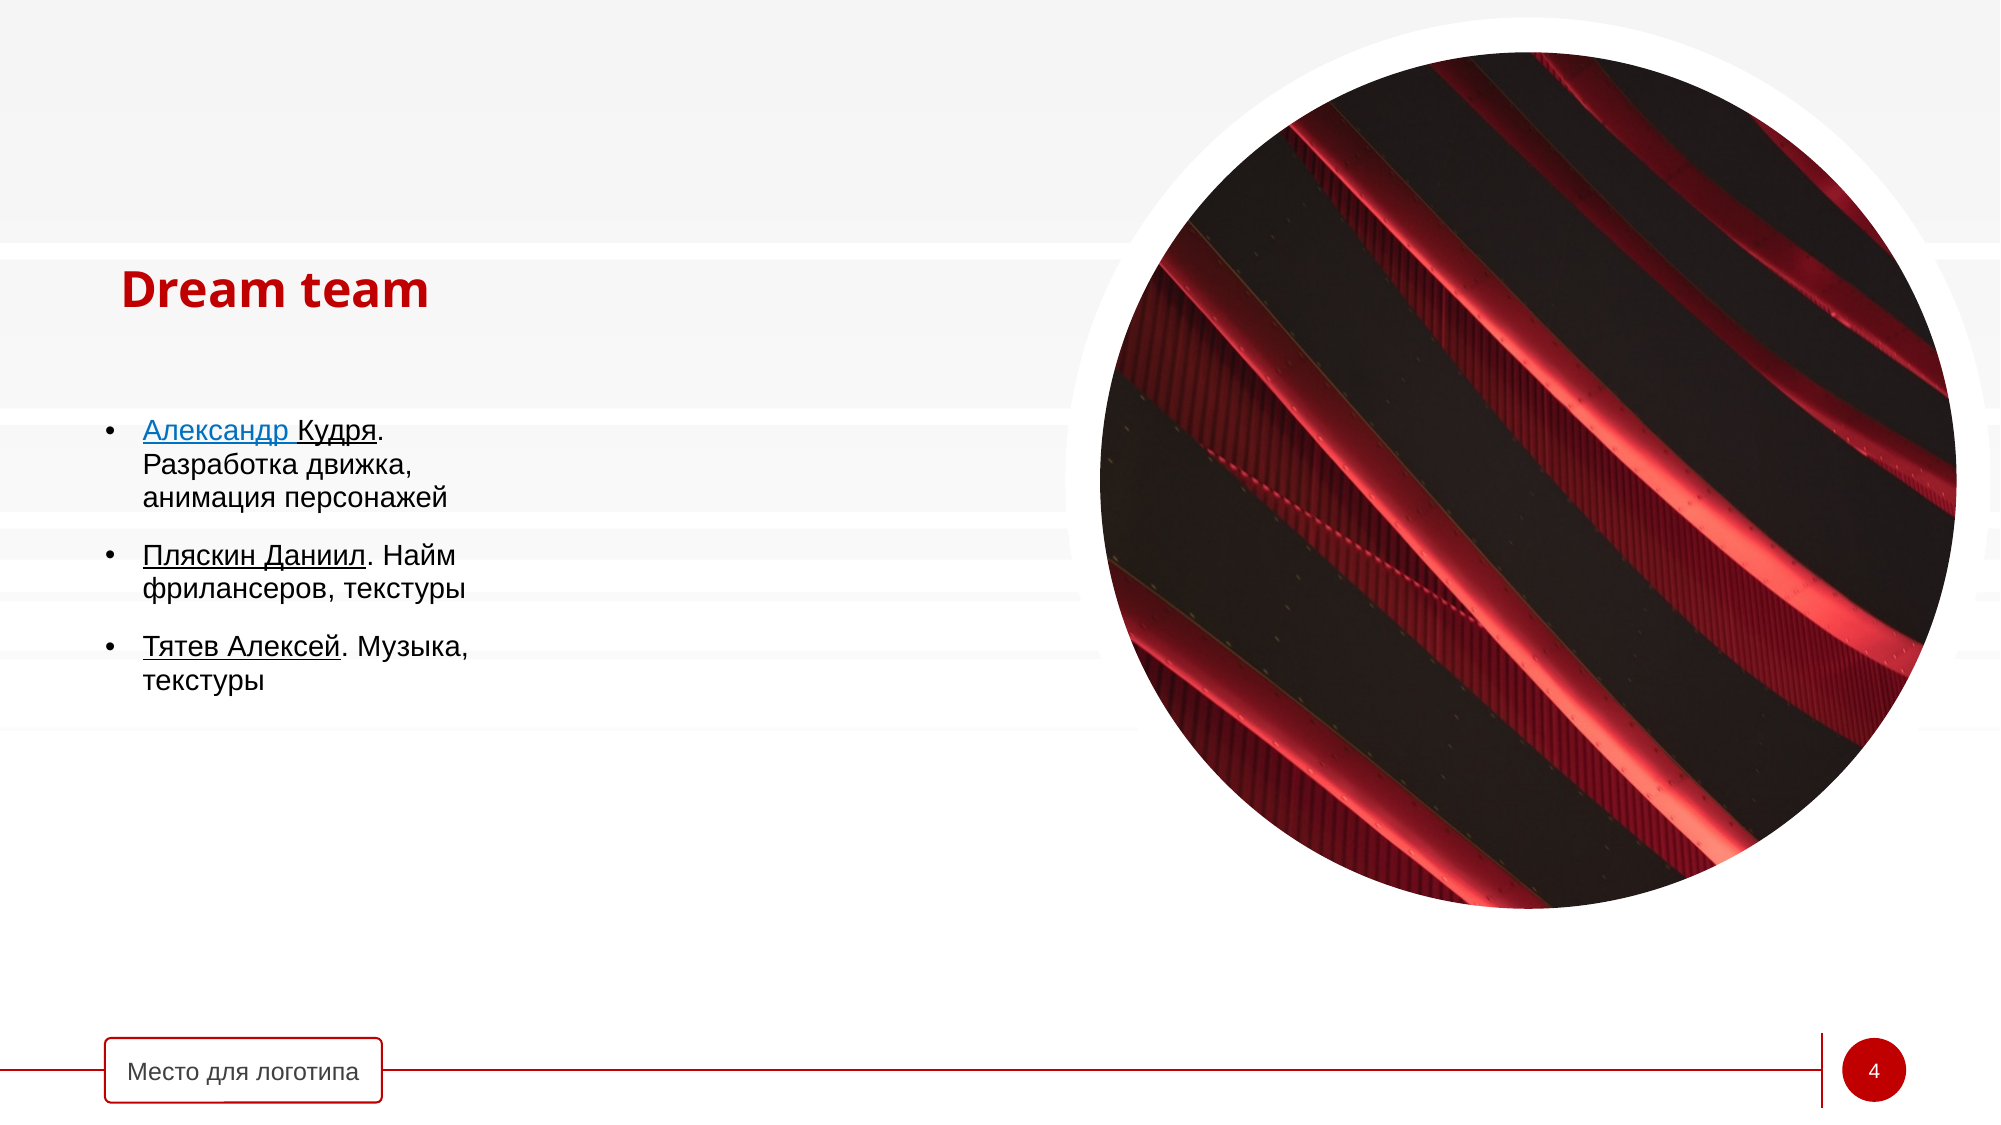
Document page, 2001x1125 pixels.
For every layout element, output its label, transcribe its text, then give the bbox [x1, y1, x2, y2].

slide_number 4 [1842, 1038, 1907, 1103]
list Александр Кудря. Разработка движка, анимация персонажей Пляскин Даниил. Найм фрилансеров, текстуры Тятев Алексей. Музыка, текстуры [105, 414, 540, 1014]
text_box Место для логотипа [103, 1036, 383, 1104]
picture [1100, 52, 1957, 909]
title Dream team [105, 82, 1075, 326]
